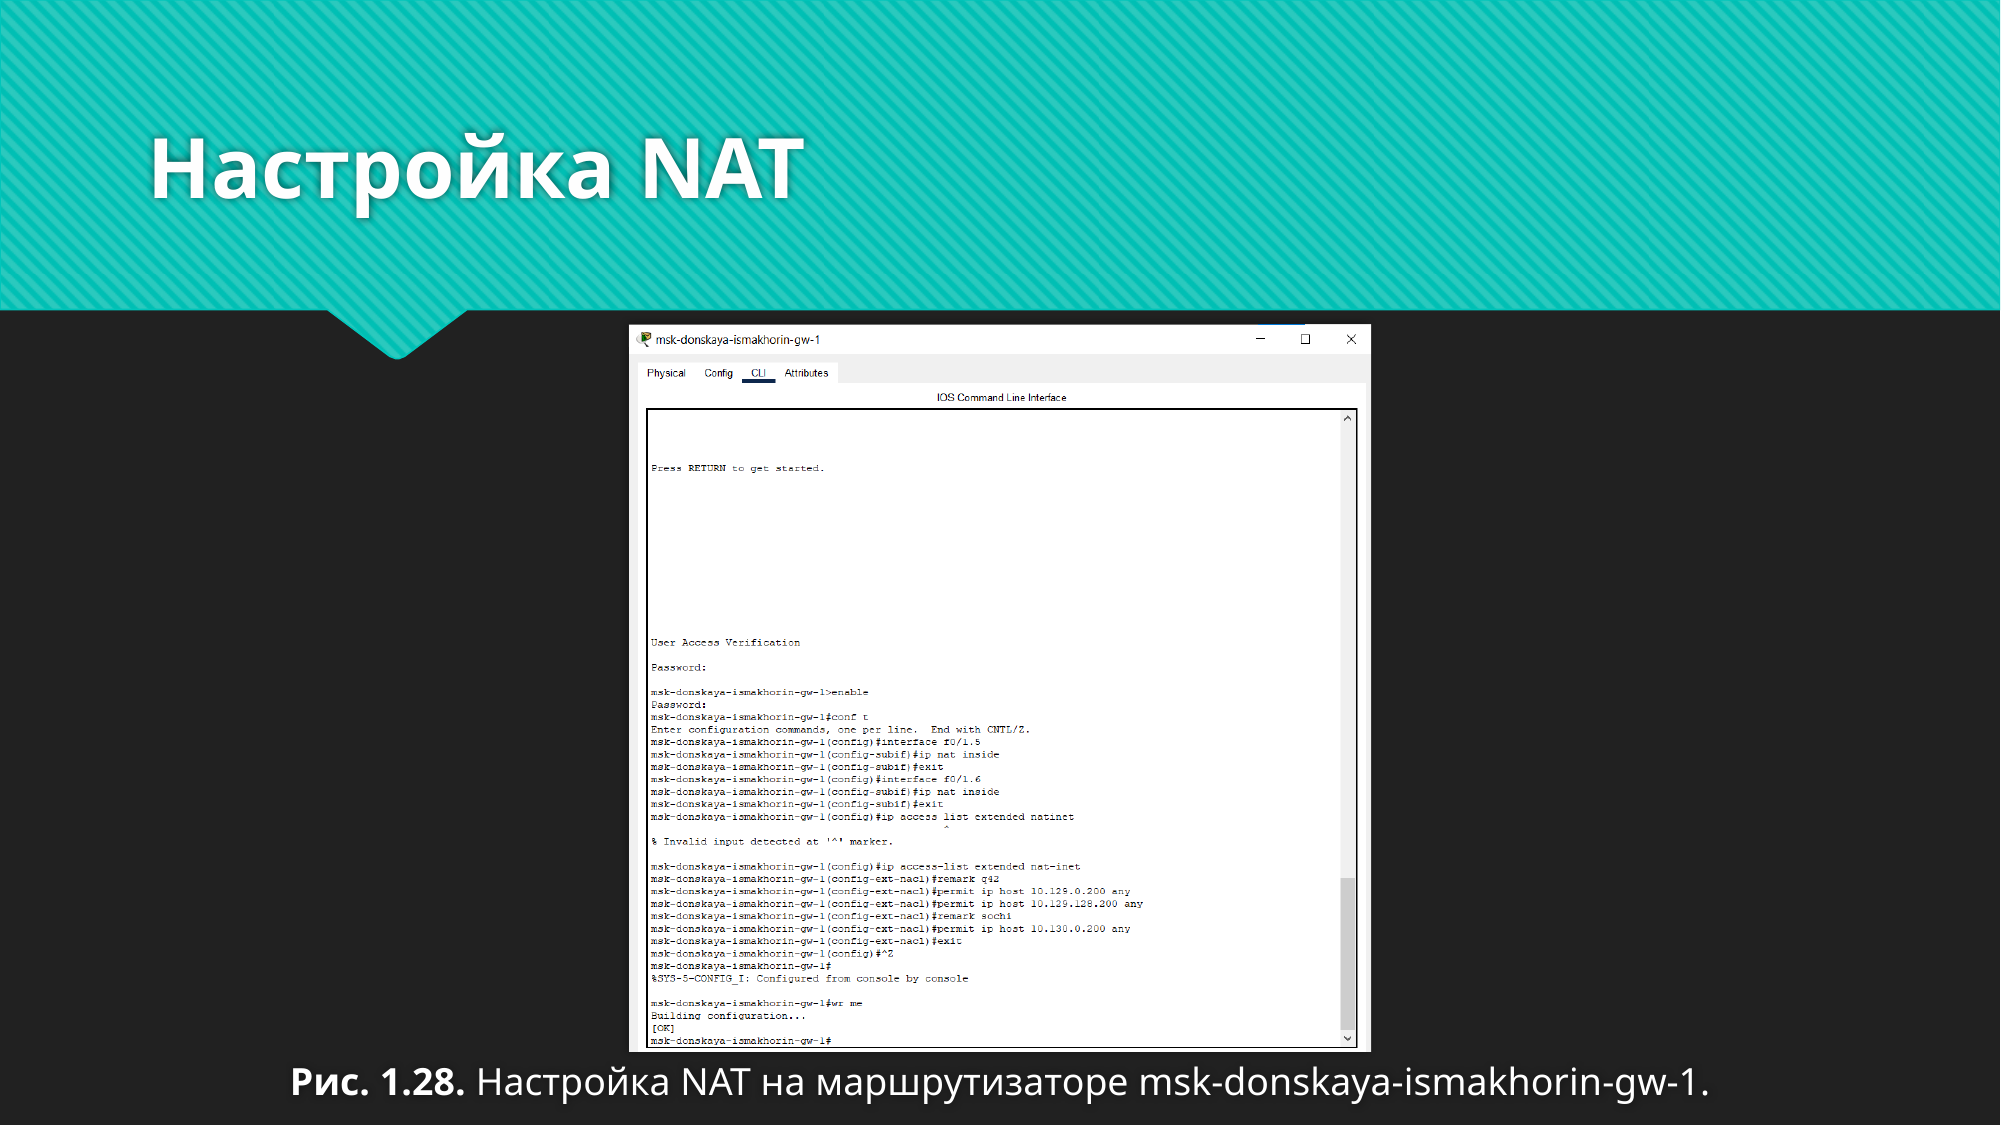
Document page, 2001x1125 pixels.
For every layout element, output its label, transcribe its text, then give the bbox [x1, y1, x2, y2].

title Настройка NAT [132, 103, 1868, 223]
text_box Рис. 1.28. Настройка NAT на маршрутизаторе msk-donskaya-ismakhorin-gw-1. [0, 1021, 2000, 1125]
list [628, 324, 1372, 1052]
